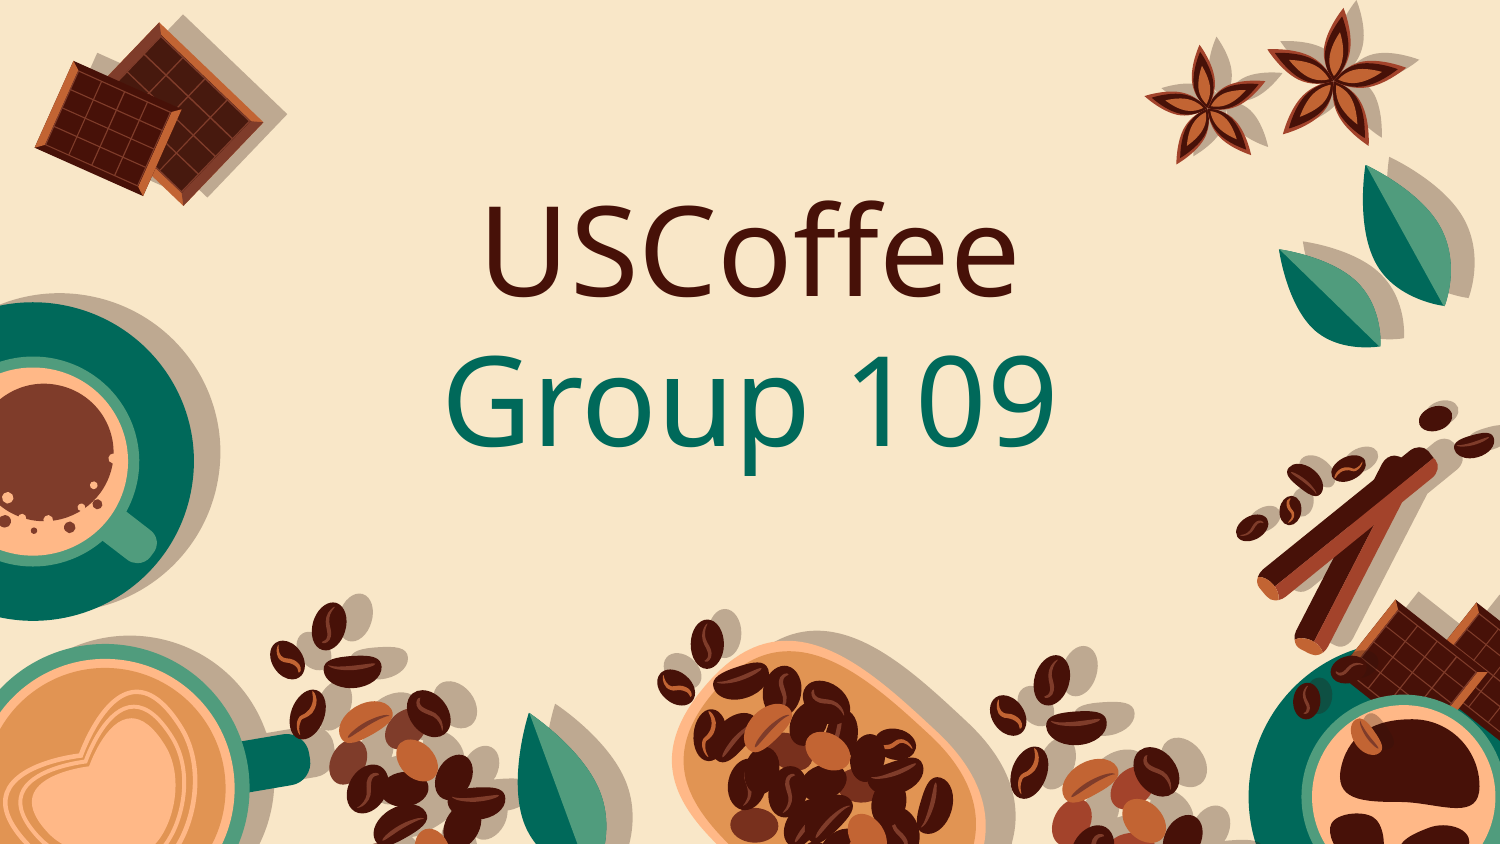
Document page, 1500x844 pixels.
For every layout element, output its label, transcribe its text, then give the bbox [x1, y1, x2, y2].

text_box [1144, 0, 1420, 165]
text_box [0, 279, 235, 626]
title USCoffee Group 109 [181, 156, 1319, 498]
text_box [1233, 398, 1500, 756]
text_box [34, 14, 288, 207]
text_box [987, 643, 1266, 844]
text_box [267, 591, 611, 844]
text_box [1278, 156, 1485, 348]
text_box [616, 582, 1186, 844]
